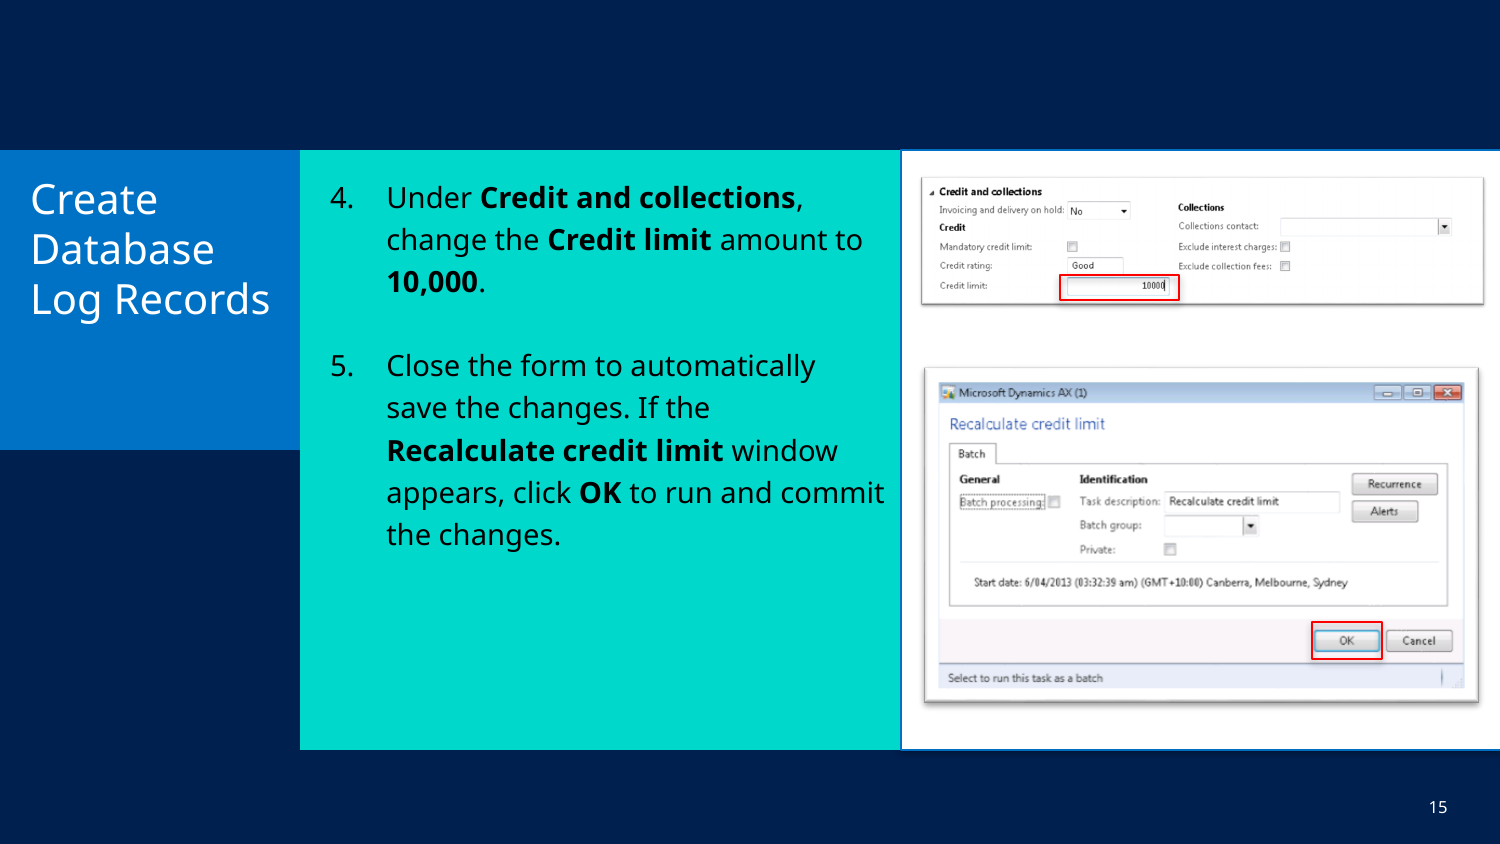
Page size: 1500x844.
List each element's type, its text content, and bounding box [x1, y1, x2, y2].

title Create Database Log Records [0, 150, 300, 450]
slide_number 15 [1112, 782, 1463, 827]
picture [916, 173, 1489, 311]
picture [913, 359, 1490, 717]
list Under Credit and collections, change the Credit limit amount to 10,000. Close the form to automatically save the changes. If the Recalculate credit limit window appears, click OK to run and commit the changes. [300, 150, 900, 750]
